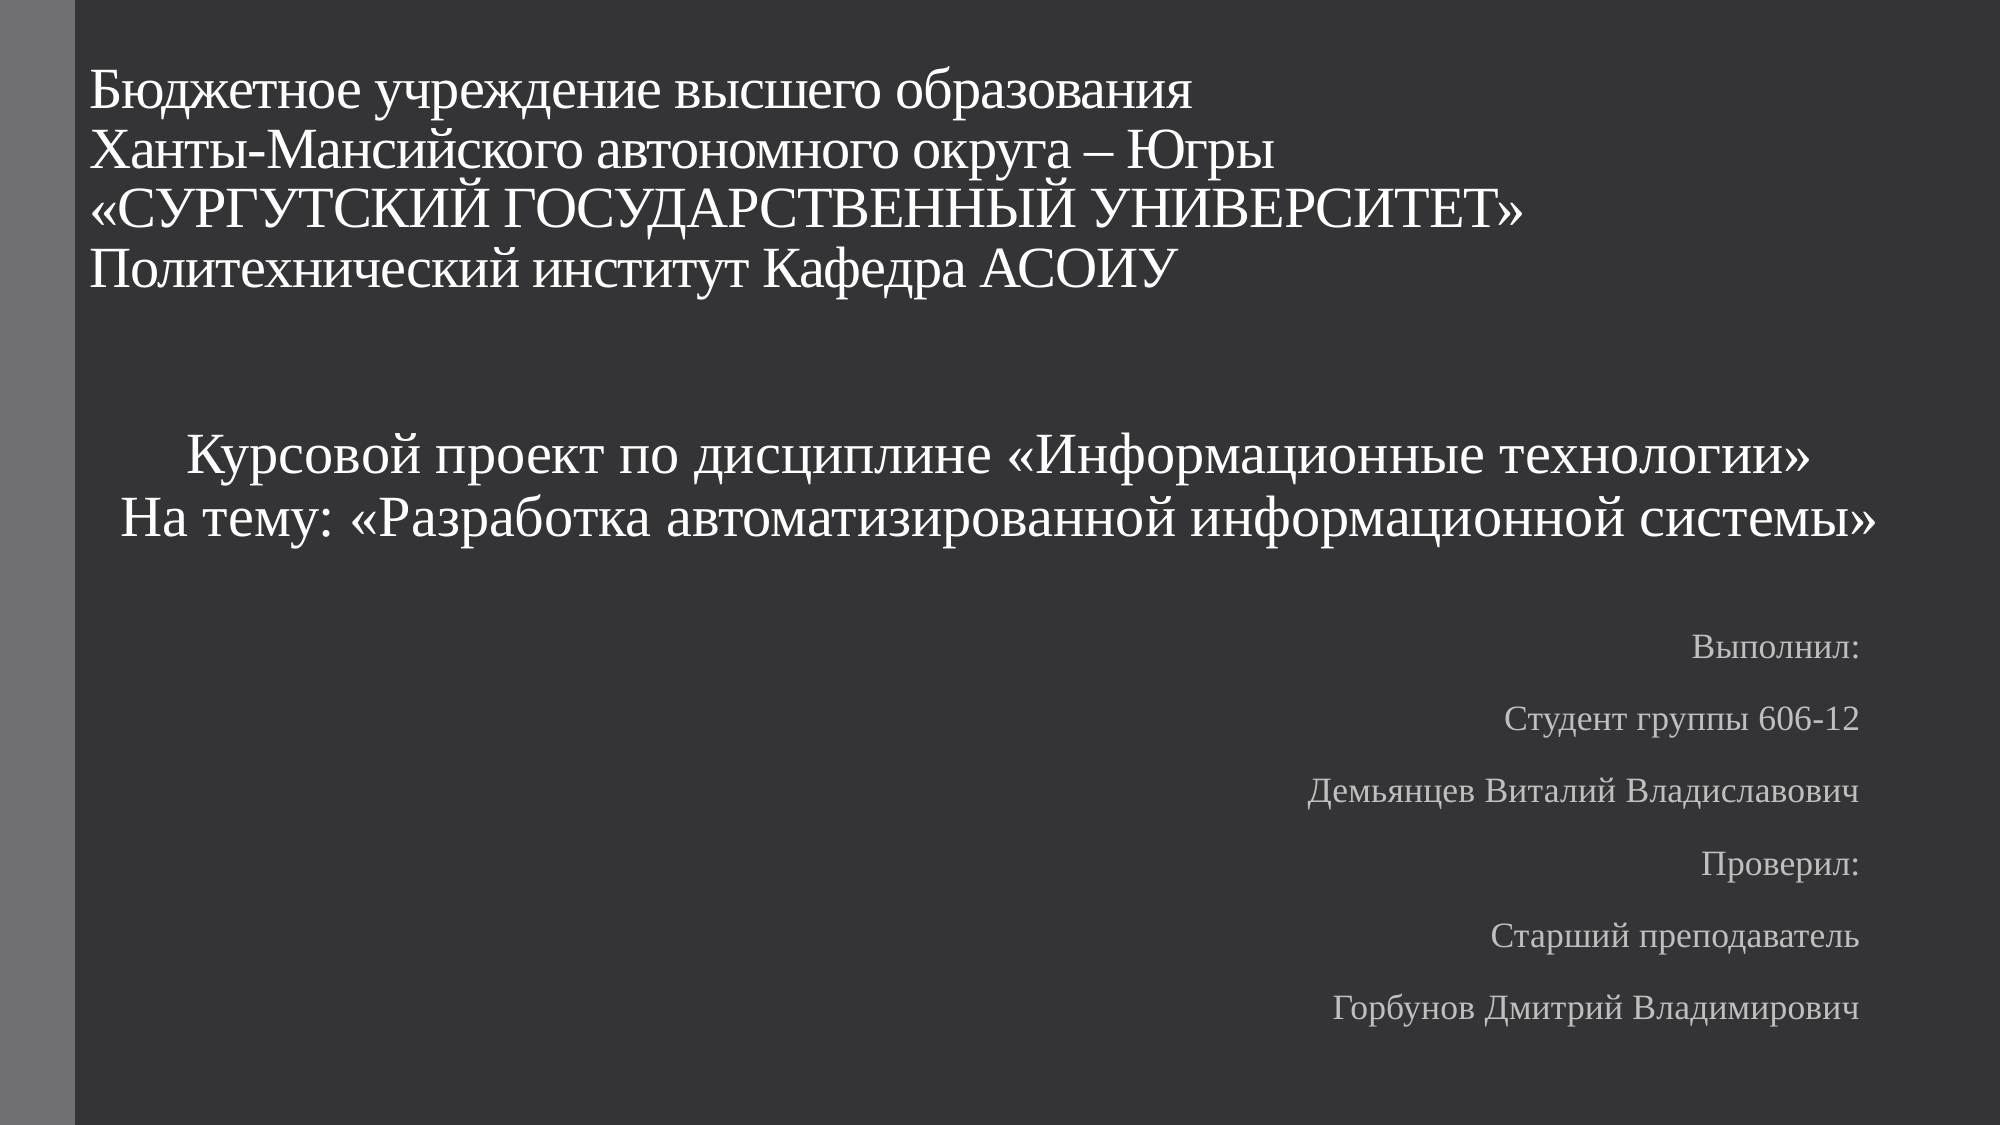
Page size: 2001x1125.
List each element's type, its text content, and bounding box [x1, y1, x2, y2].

text_box Курсовой проект по дисциплине «Информационные технологии» На тему: «Разработка автоматизированной информационной системы» [37, 388, 1963, 557]
subtitle Выполнил: Студент группы 606-12 Демьянцев Виталий Владиславович Проверил: Старший преподаватель Горбунов Дмитрий Владимирович [1265, 618, 1876, 1043]
title Бюджетное учреждение высшего образования Ханты-Мансийского автономного округа – Югры «СУРГУТСКИЙ ГОСУДАРСТВЕННЫЙ УНИВЕРСИТЕТ» Политехнический институт Кафедра АСОИУ [74, 32, 2000, 307]
